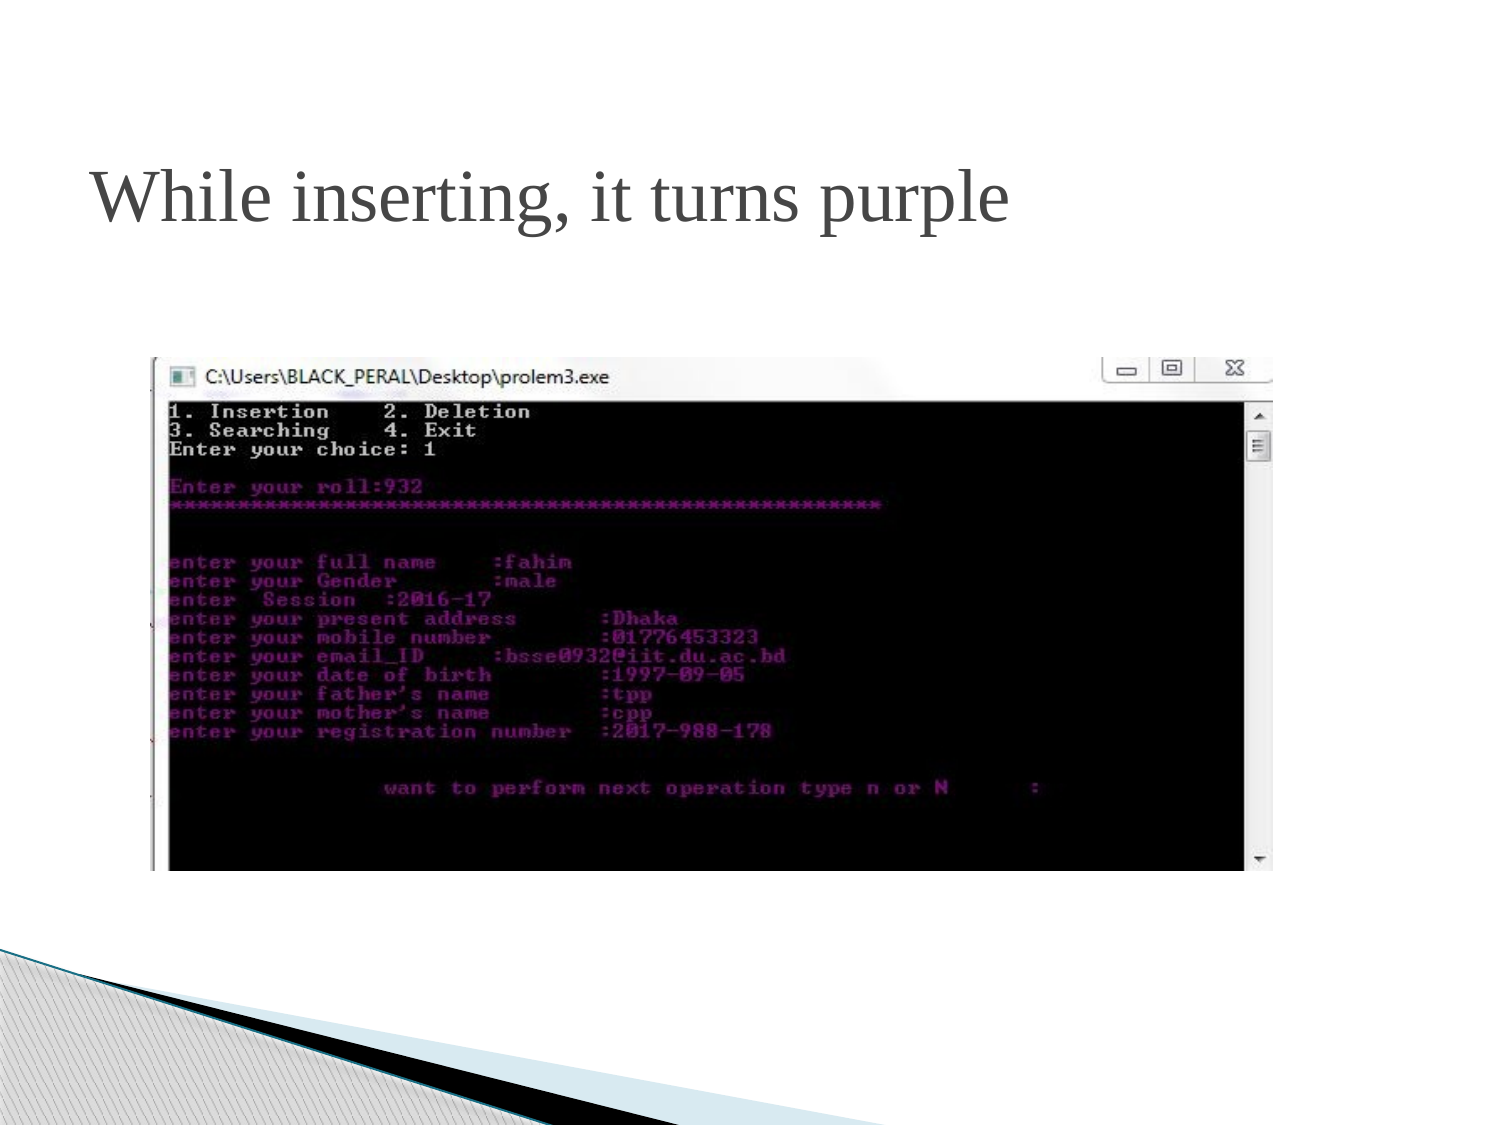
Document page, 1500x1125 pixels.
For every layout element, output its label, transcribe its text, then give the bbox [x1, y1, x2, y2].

title While inserting, it turns purple [75, 45, 1425, 338]
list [149, 357, 1273, 871]
